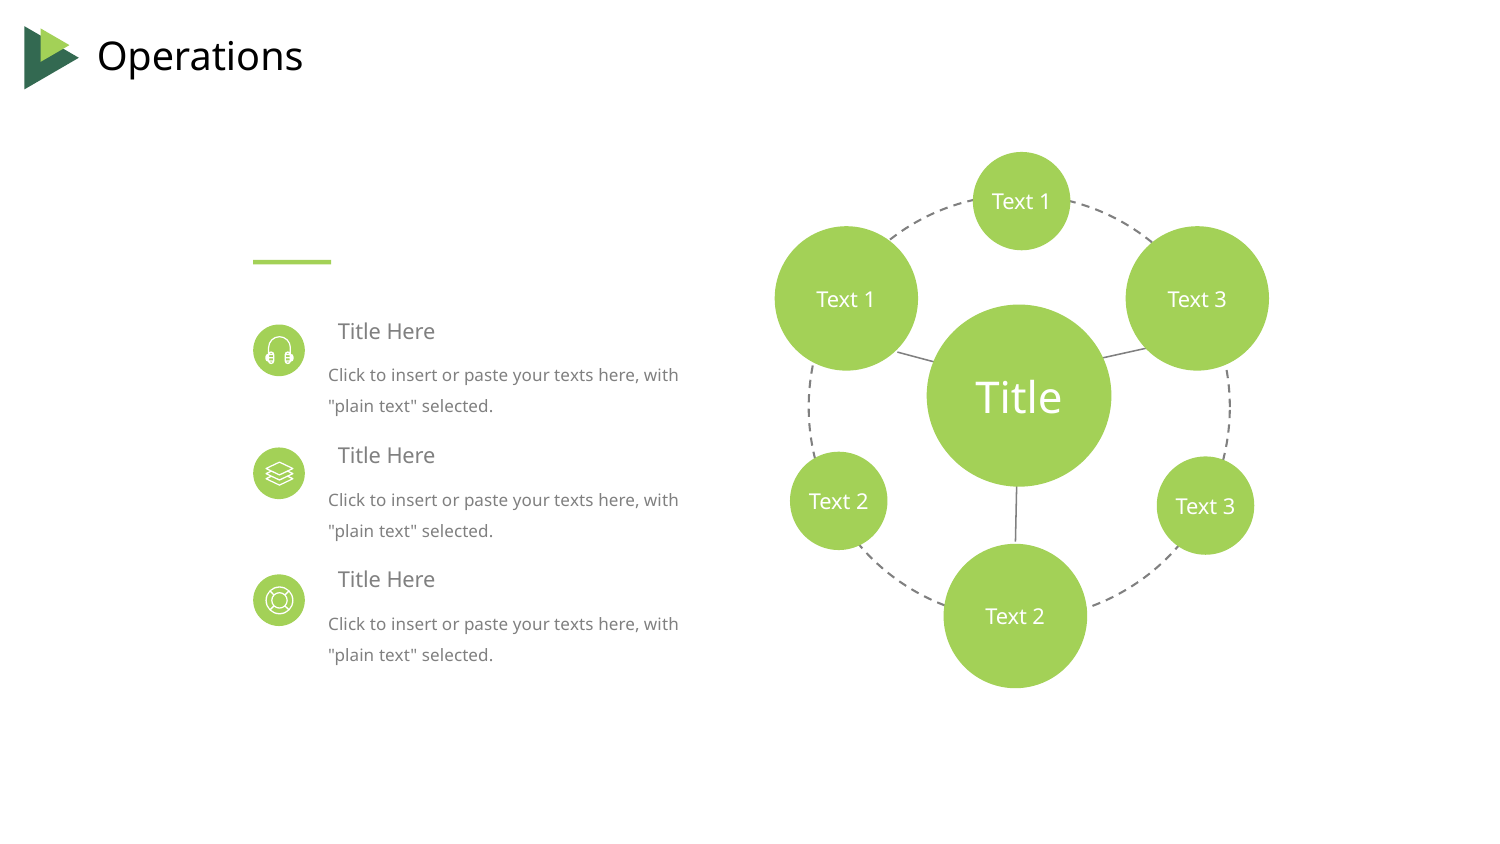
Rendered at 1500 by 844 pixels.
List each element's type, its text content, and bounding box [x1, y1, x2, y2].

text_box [774, 151, 1270, 689]
text_box Click to insert or paste your texts here, with "plain text" selected. [332, 347, 719, 423]
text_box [253, 259, 332, 627]
text_box Title Here [332, 558, 451, 600]
text_box Title Here [332, 434, 451, 476]
text_box Click to insert or paste your texts here, with "plain text" selected. [314, 596, 719, 672]
text_box Title Here [332, 310, 451, 351]
text_box Click to insert or paste your texts here, with "plain text" selected. [332, 472, 719, 548]
